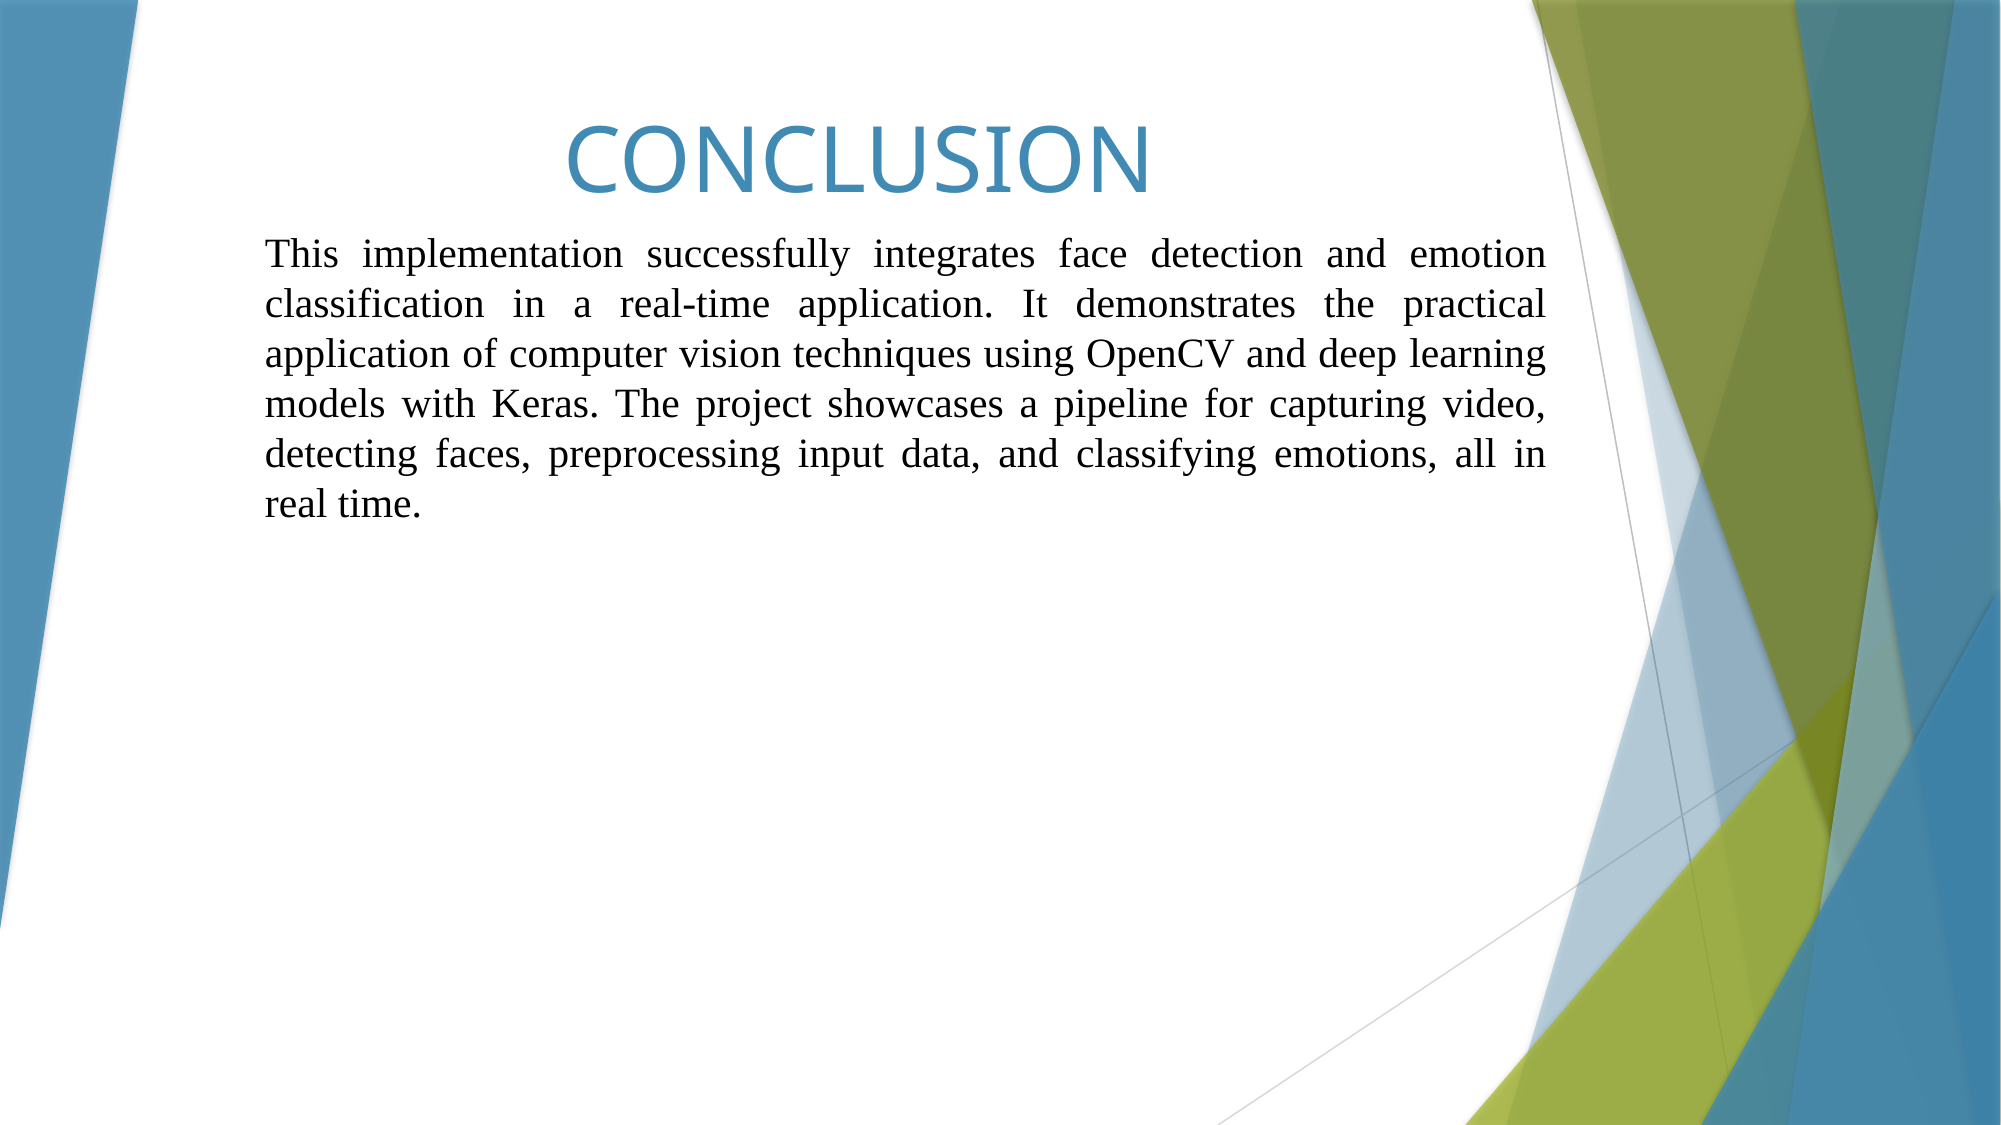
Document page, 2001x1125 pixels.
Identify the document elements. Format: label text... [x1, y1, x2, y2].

subtitle This implementation successfully integrates face detection and emotion classification in a real-time application. It demonstrates the practical application of computer vision techniques using OpenCV and deep learning models with Keras. The project showcases a pipeline for capturing video, detecting faces, preprocessing input data, and classifying emotions, all in real time. [249, 218, 1563, 863]
title CONCLUSION [34, 108, 1171, 219]
